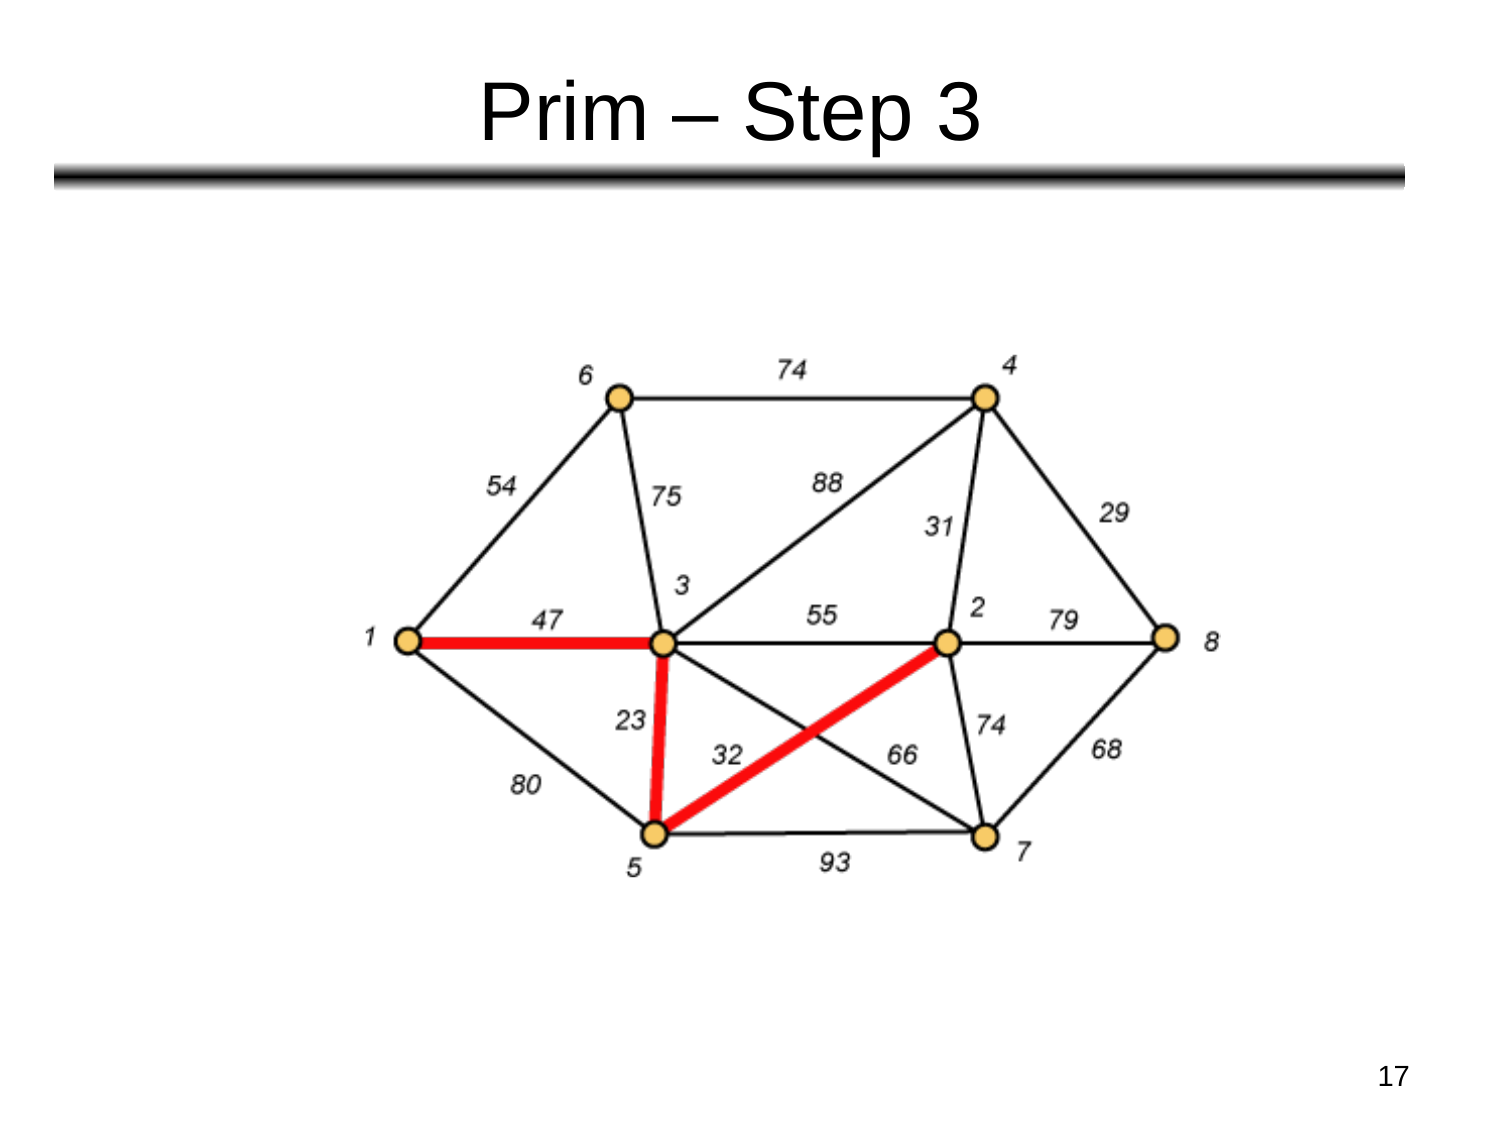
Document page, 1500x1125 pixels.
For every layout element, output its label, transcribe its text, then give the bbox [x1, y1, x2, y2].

text_box ‹#› [1074, 1049, 1425, 1103]
title Prim – Step 3 [55, 16, 1406, 166]
picture [362, 349, 1221, 888]
